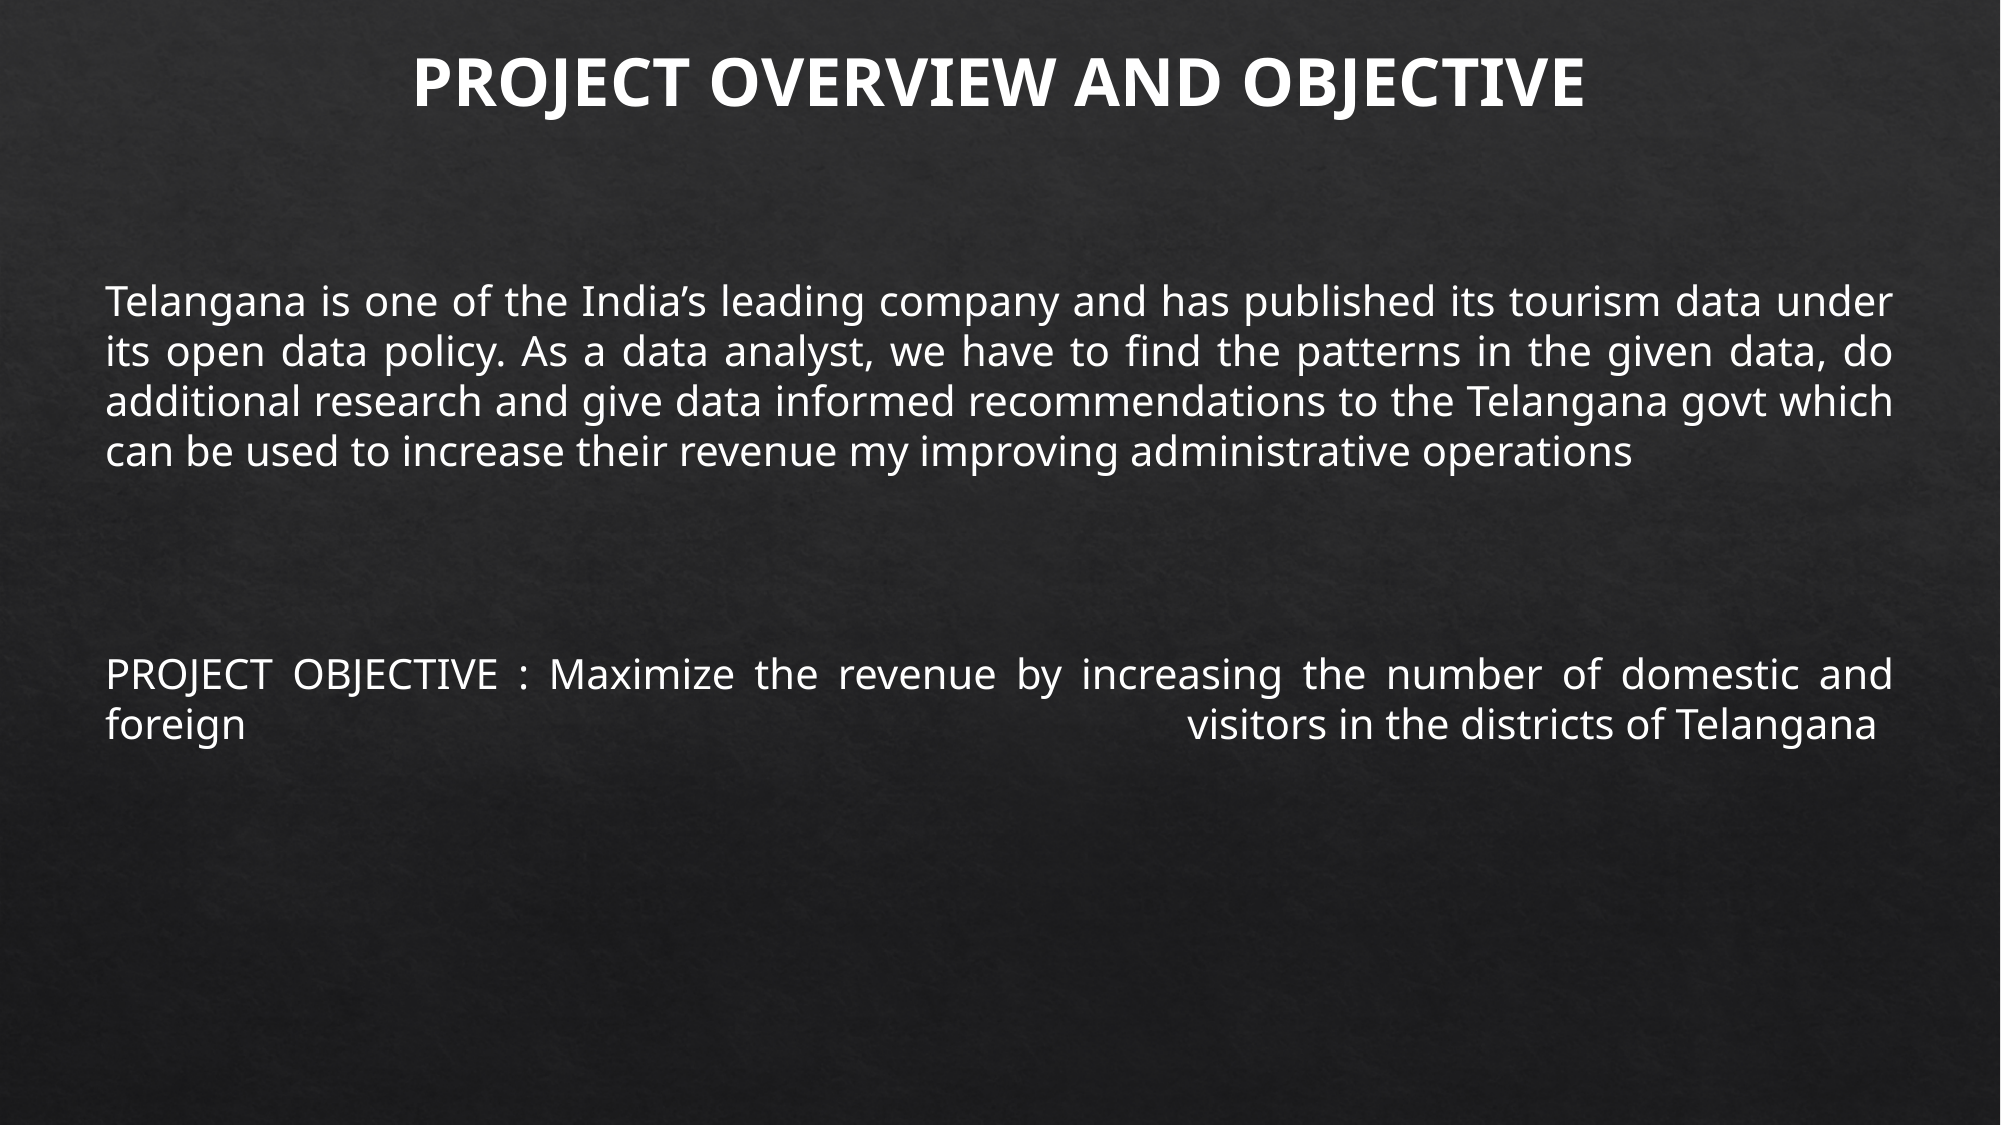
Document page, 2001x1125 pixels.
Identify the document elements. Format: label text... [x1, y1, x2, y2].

text_box PROJECT OVERVIEW AND OBJECTIVE [396, 32, 1603, 127]
text_box Telangana is one of the India’s leading company and has published its tourism data under its open data policy. As a data analyst, we have to find the patterns in the given data, do additional research and give data informed recommendations to the Telangana govt which can be used to increase their revenue my improving administrative operations [90, 267, 1910, 483]
text_box PROJECT OBJECTIVE : Maximize the revenue by increasing the number of domestic and foreign visitors in the districts of Telangana [90, 640, 1910, 756]
